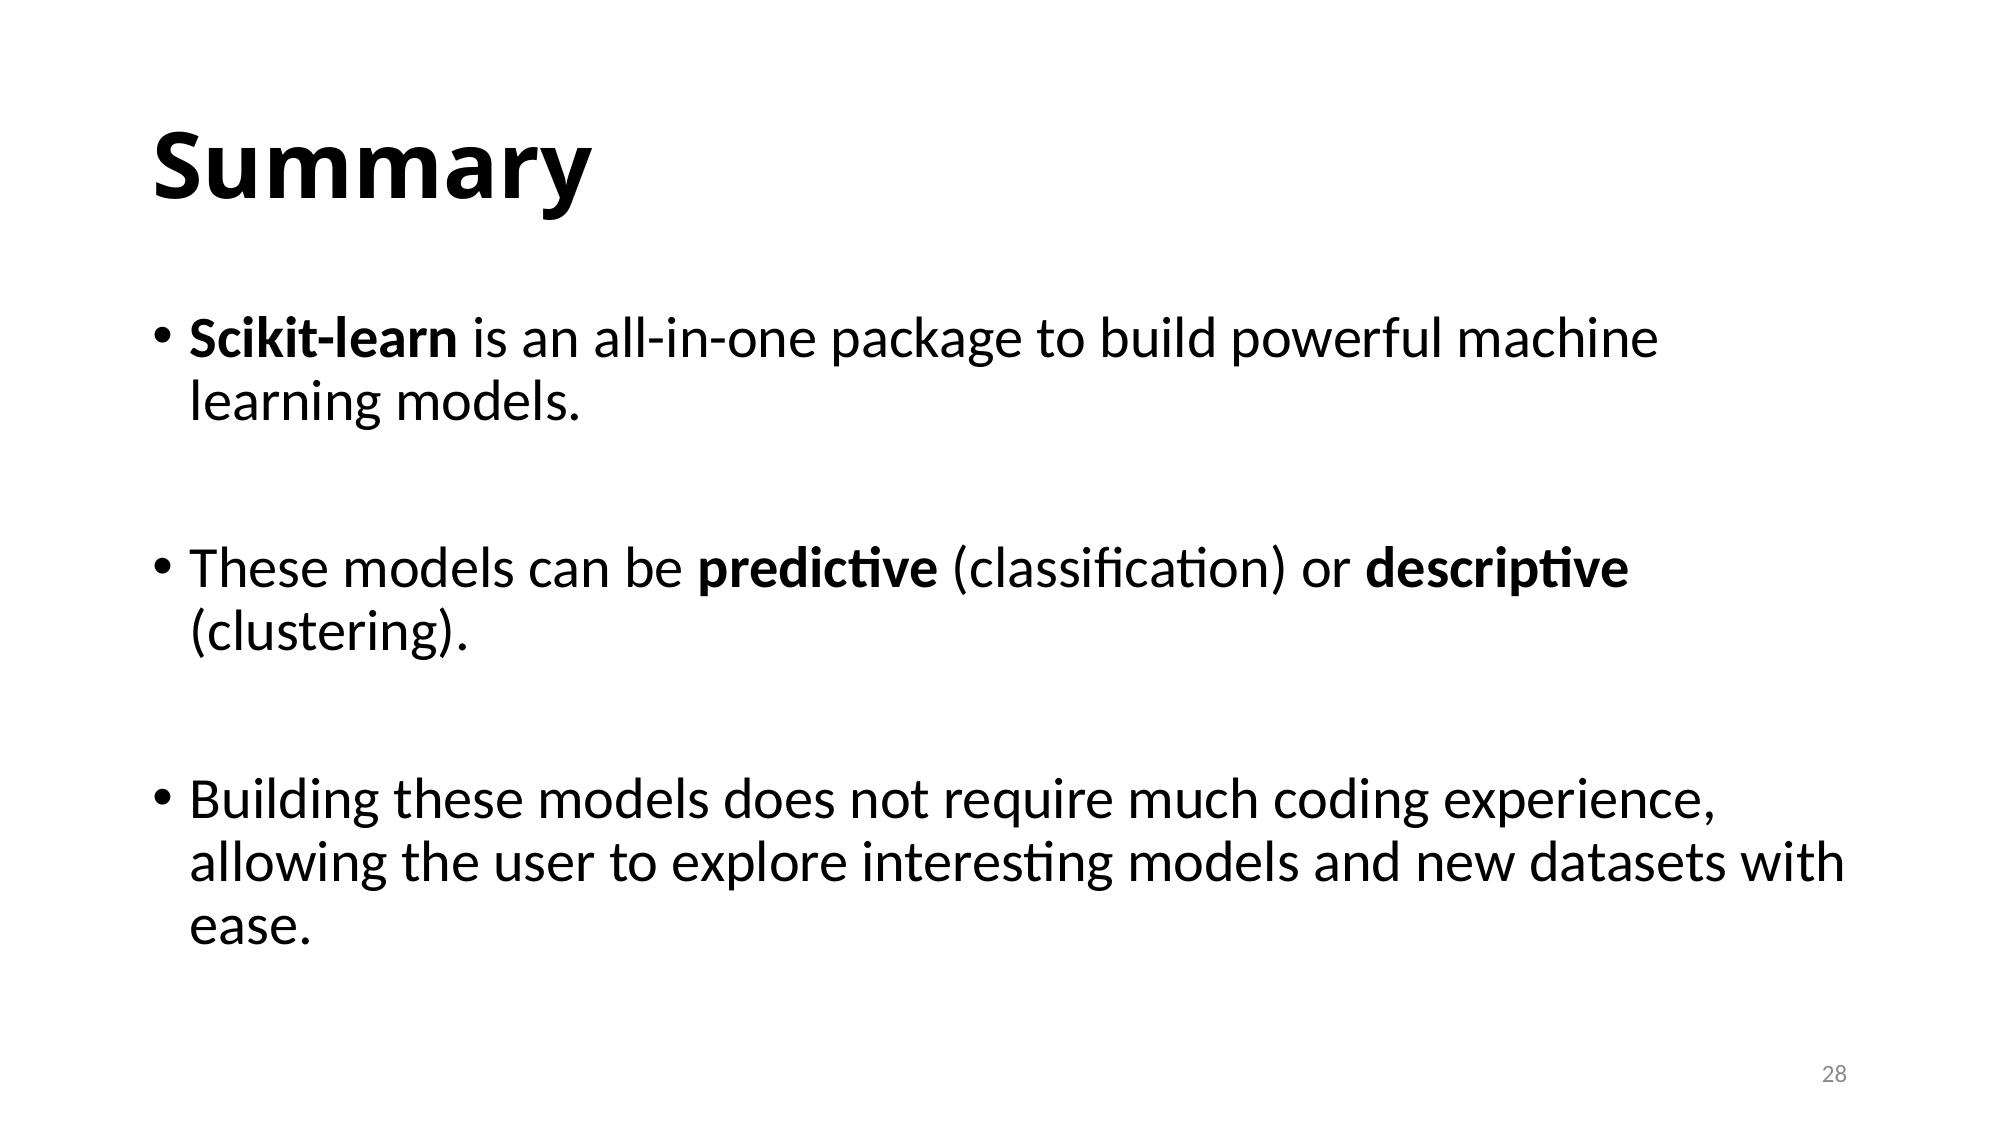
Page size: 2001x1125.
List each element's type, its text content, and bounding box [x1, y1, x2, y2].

slide_number 28 [1412, 1042, 1863, 1103]
title Summary [137, 59, 1863, 278]
list Scikit-learn is an all-in-one package to build powerful machine learning models. These models can be predictive (classification) or descriptive (clustering). Building these models does not require much coding experience, allowing the user to explore interesting models and new datasets with ease. [137, 299, 1863, 1014]
